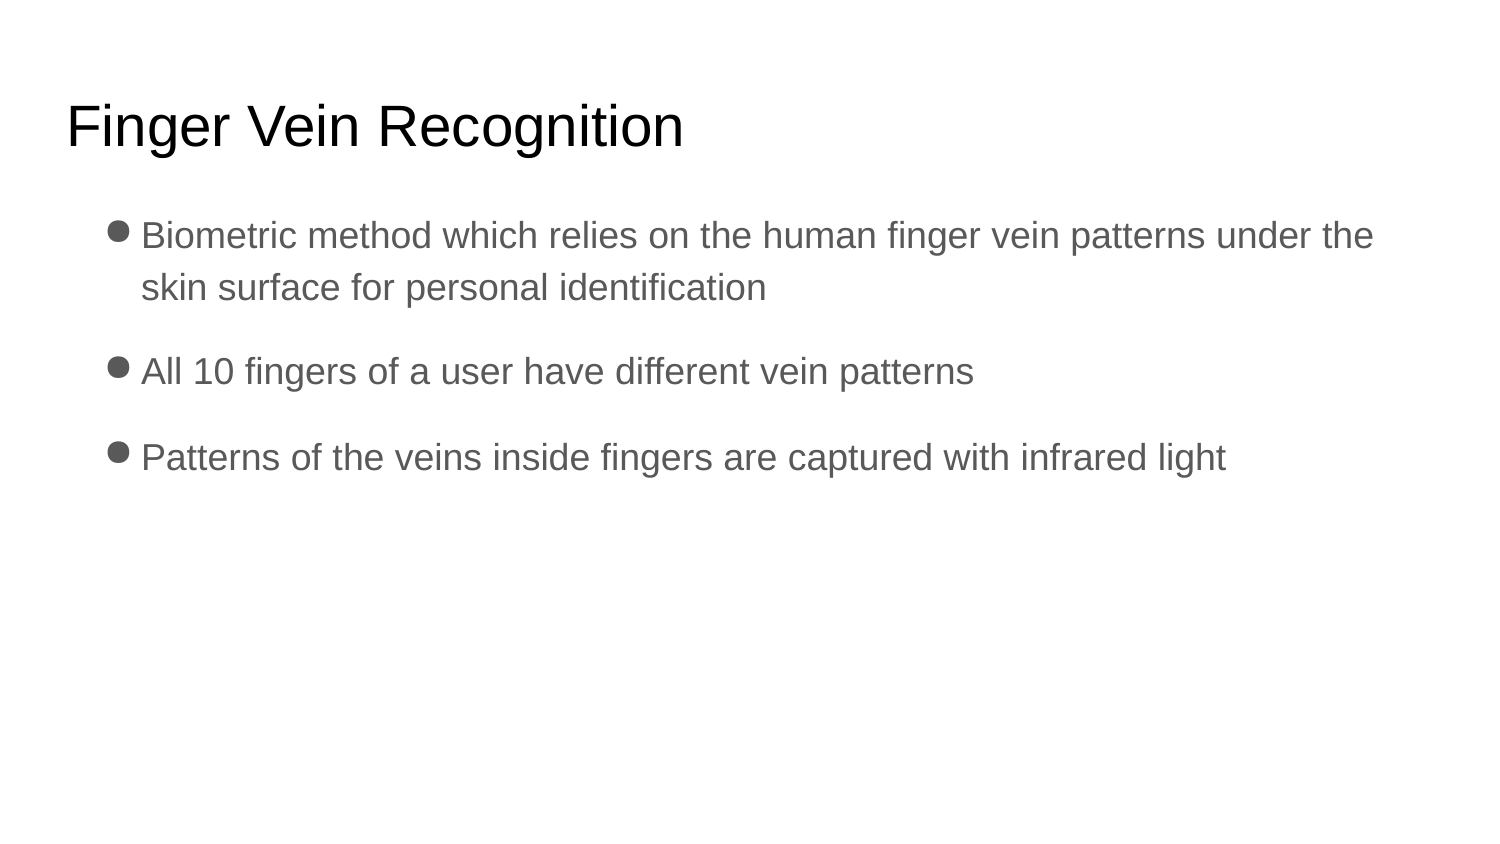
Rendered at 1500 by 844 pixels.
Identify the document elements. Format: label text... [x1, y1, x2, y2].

list Biometric method which relies on the human finger vein patterns under the skin surface for personal identification All 10 fingers of a user have different vein patterns Patterns of the veins inside fingers are captured with infrared light [51, 189, 1449, 750]
title Finger Vein Recognition [51, 72, 1449, 167]
